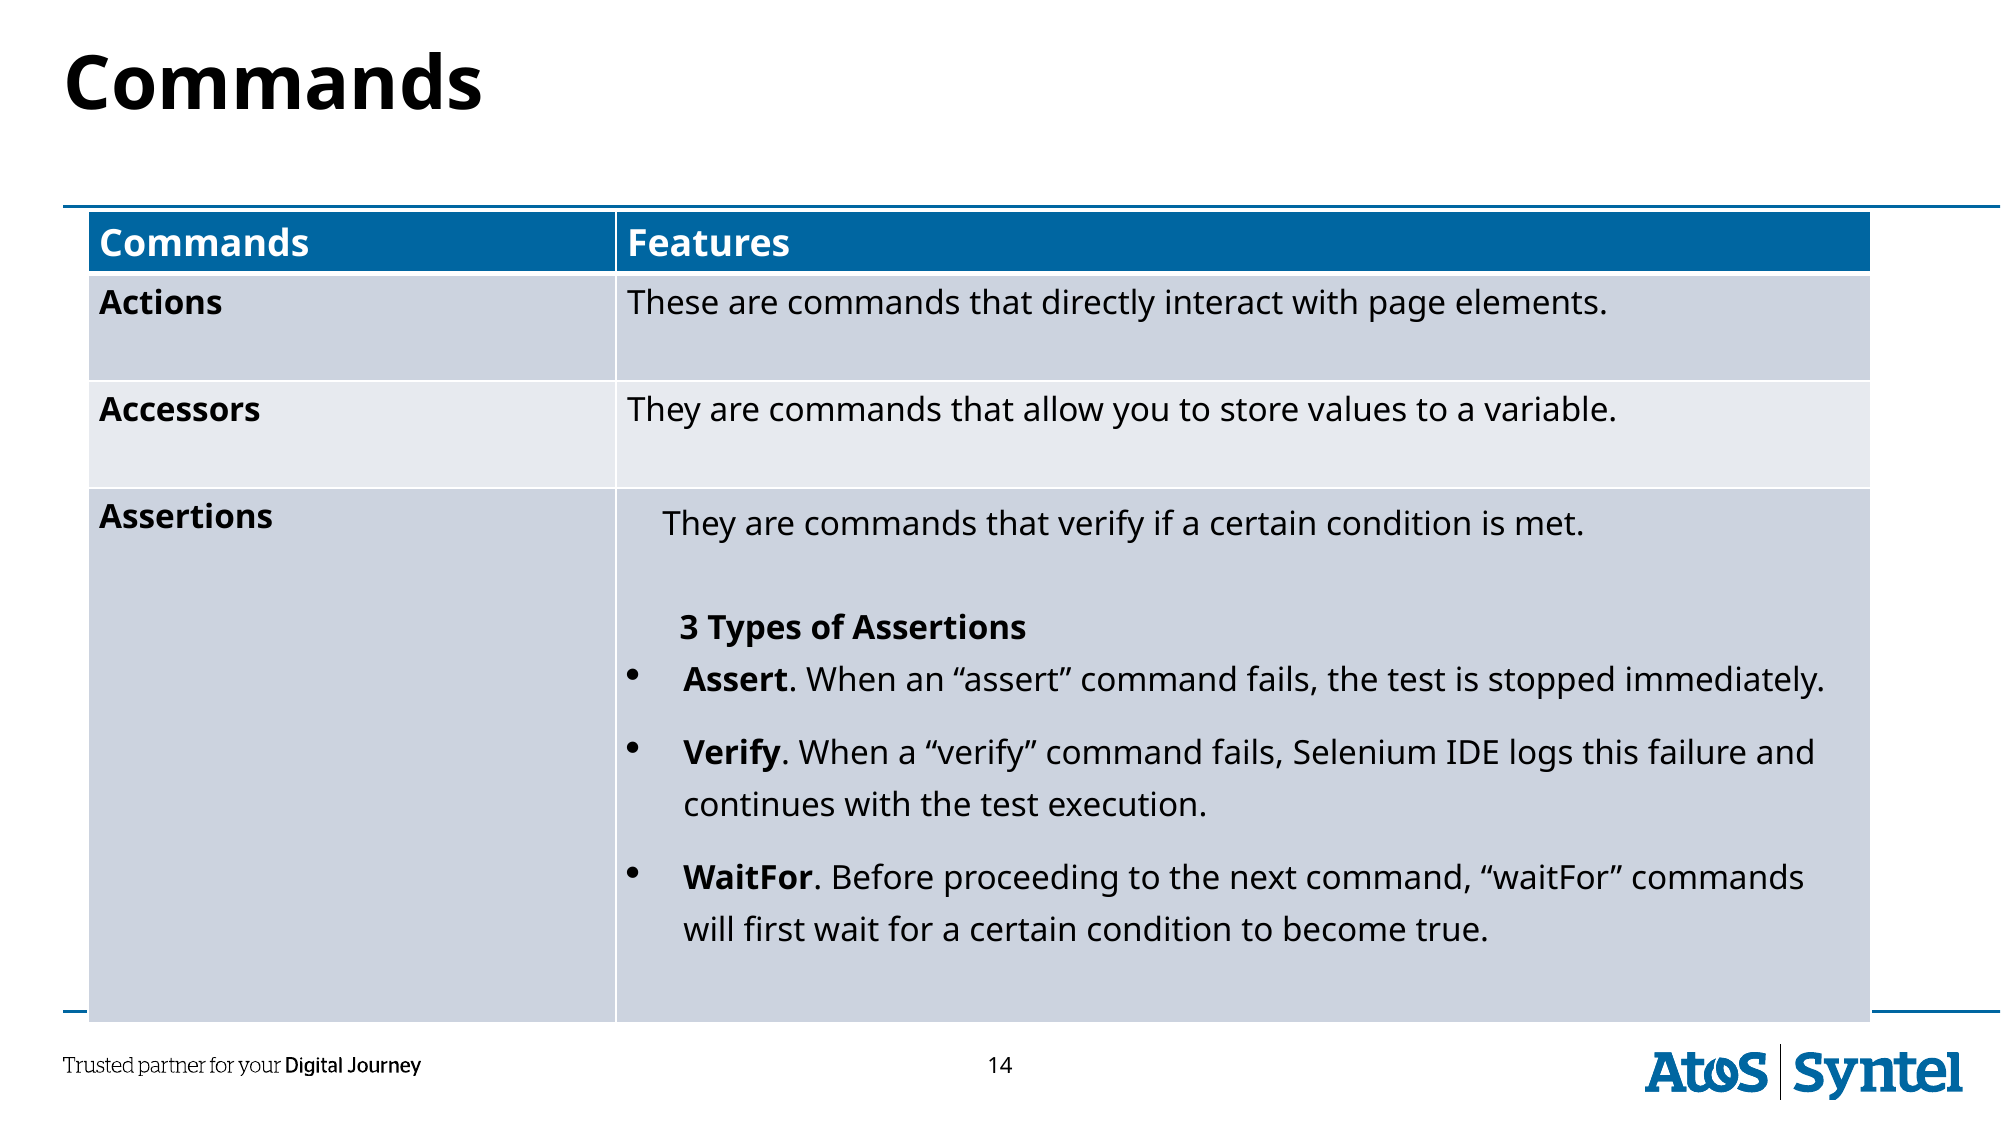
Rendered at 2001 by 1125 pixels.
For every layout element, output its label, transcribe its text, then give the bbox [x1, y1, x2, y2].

table_cell Assertions [89, 489, 615, 1022]
table_cell They are commands that verify if a certain condition is met. 3 Types of Assertions Assert. When an “assert” command fails, the test is stopped immediately. Verify. When a “verify” command fails, Selenium IDE logs this failure and continues with the test execution. WaitFor. Before proceeding to the next command, “waitFor” commands will first wait for a certain condition to become true. [617, 489, 1870, 1022]
table_cell These are commands that directly interact with page elements. [617, 276, 1870, 380]
table_cell They are commands that allow you to store values to a variable. [617, 382, 1870, 487]
table_header Commands [89, 212, 615, 271]
table_header Features [617, 212, 1870, 271]
title Commands [63, 26, 1961, 185]
table_cell Accessors [89, 382, 615, 487]
table_cell Actions [89, 276, 615, 380]
